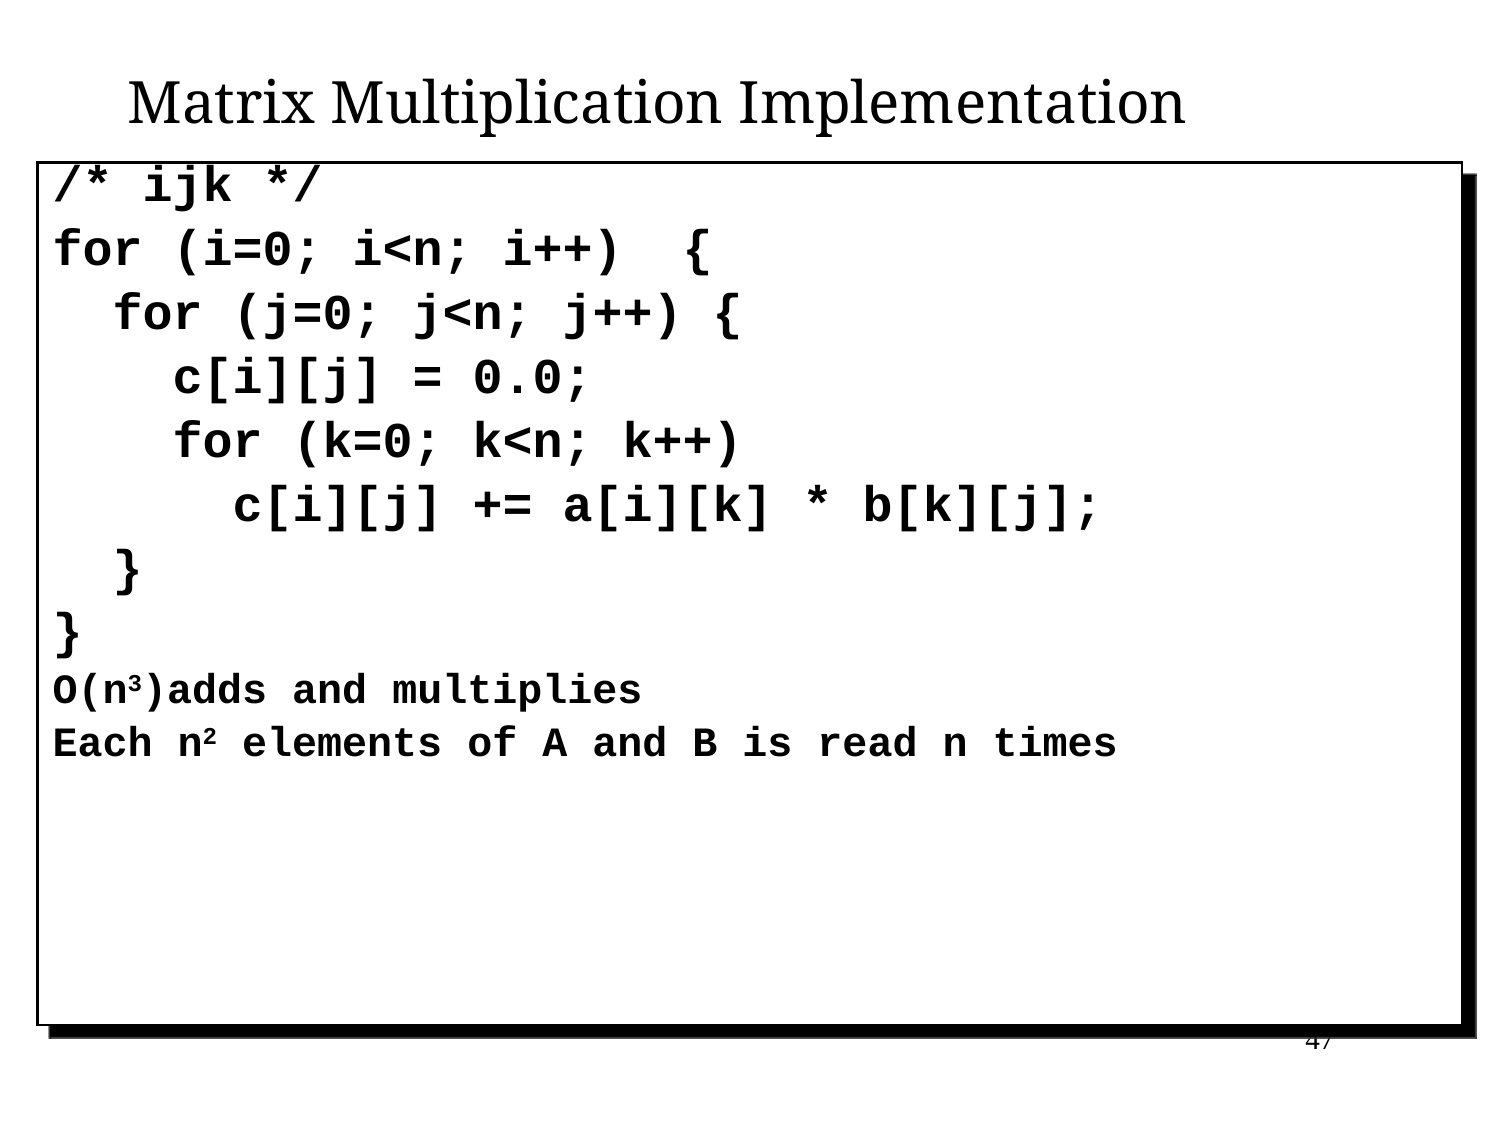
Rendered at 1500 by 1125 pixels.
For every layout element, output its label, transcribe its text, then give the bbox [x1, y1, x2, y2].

slide_number 47 [1137, 1038, 1351, 1088]
list /* ijk */ for (i=0; i<n; i++) { for (j=0; j<n; j++) { c[i][j] = 0.0; for (k=0; k<n; k++) c[i][j] += a[i][k] * b[k][j]; } } O(n3)adds and multiplies Each n2 elements of A and B is read n times [37, 162, 1463, 1025]
title Matrix Multiplication Implementation [112, 37, 1388, 162]
